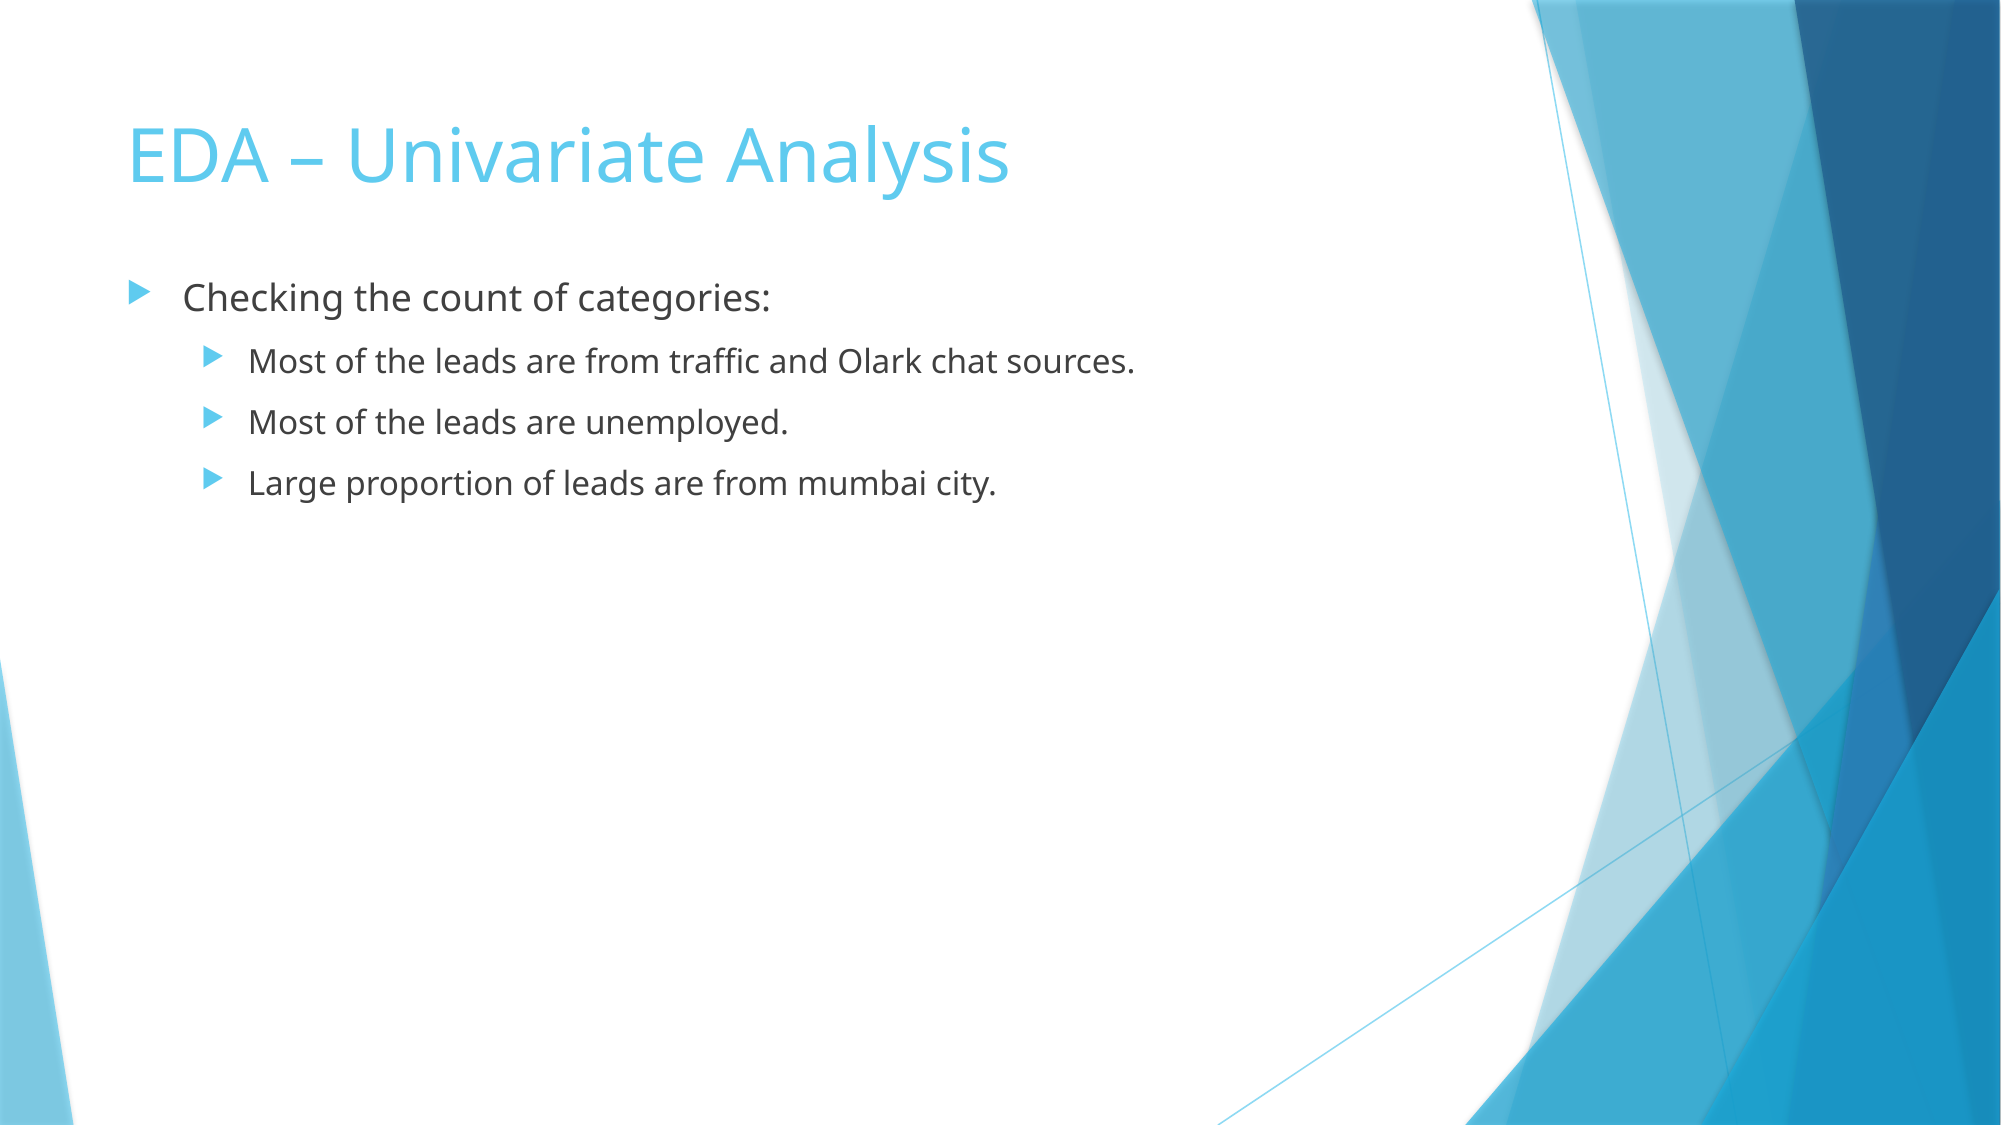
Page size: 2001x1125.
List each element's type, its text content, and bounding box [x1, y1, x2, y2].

list Checking the count of categories: Most of the leads are from traffic and Olark chat sources. Most of the leads are unemployed. Large proportion of leads are from mumbai city. [111, 266, 1522, 991]
title EDA – Univariate Analysis [111, 99, 1522, 227]
